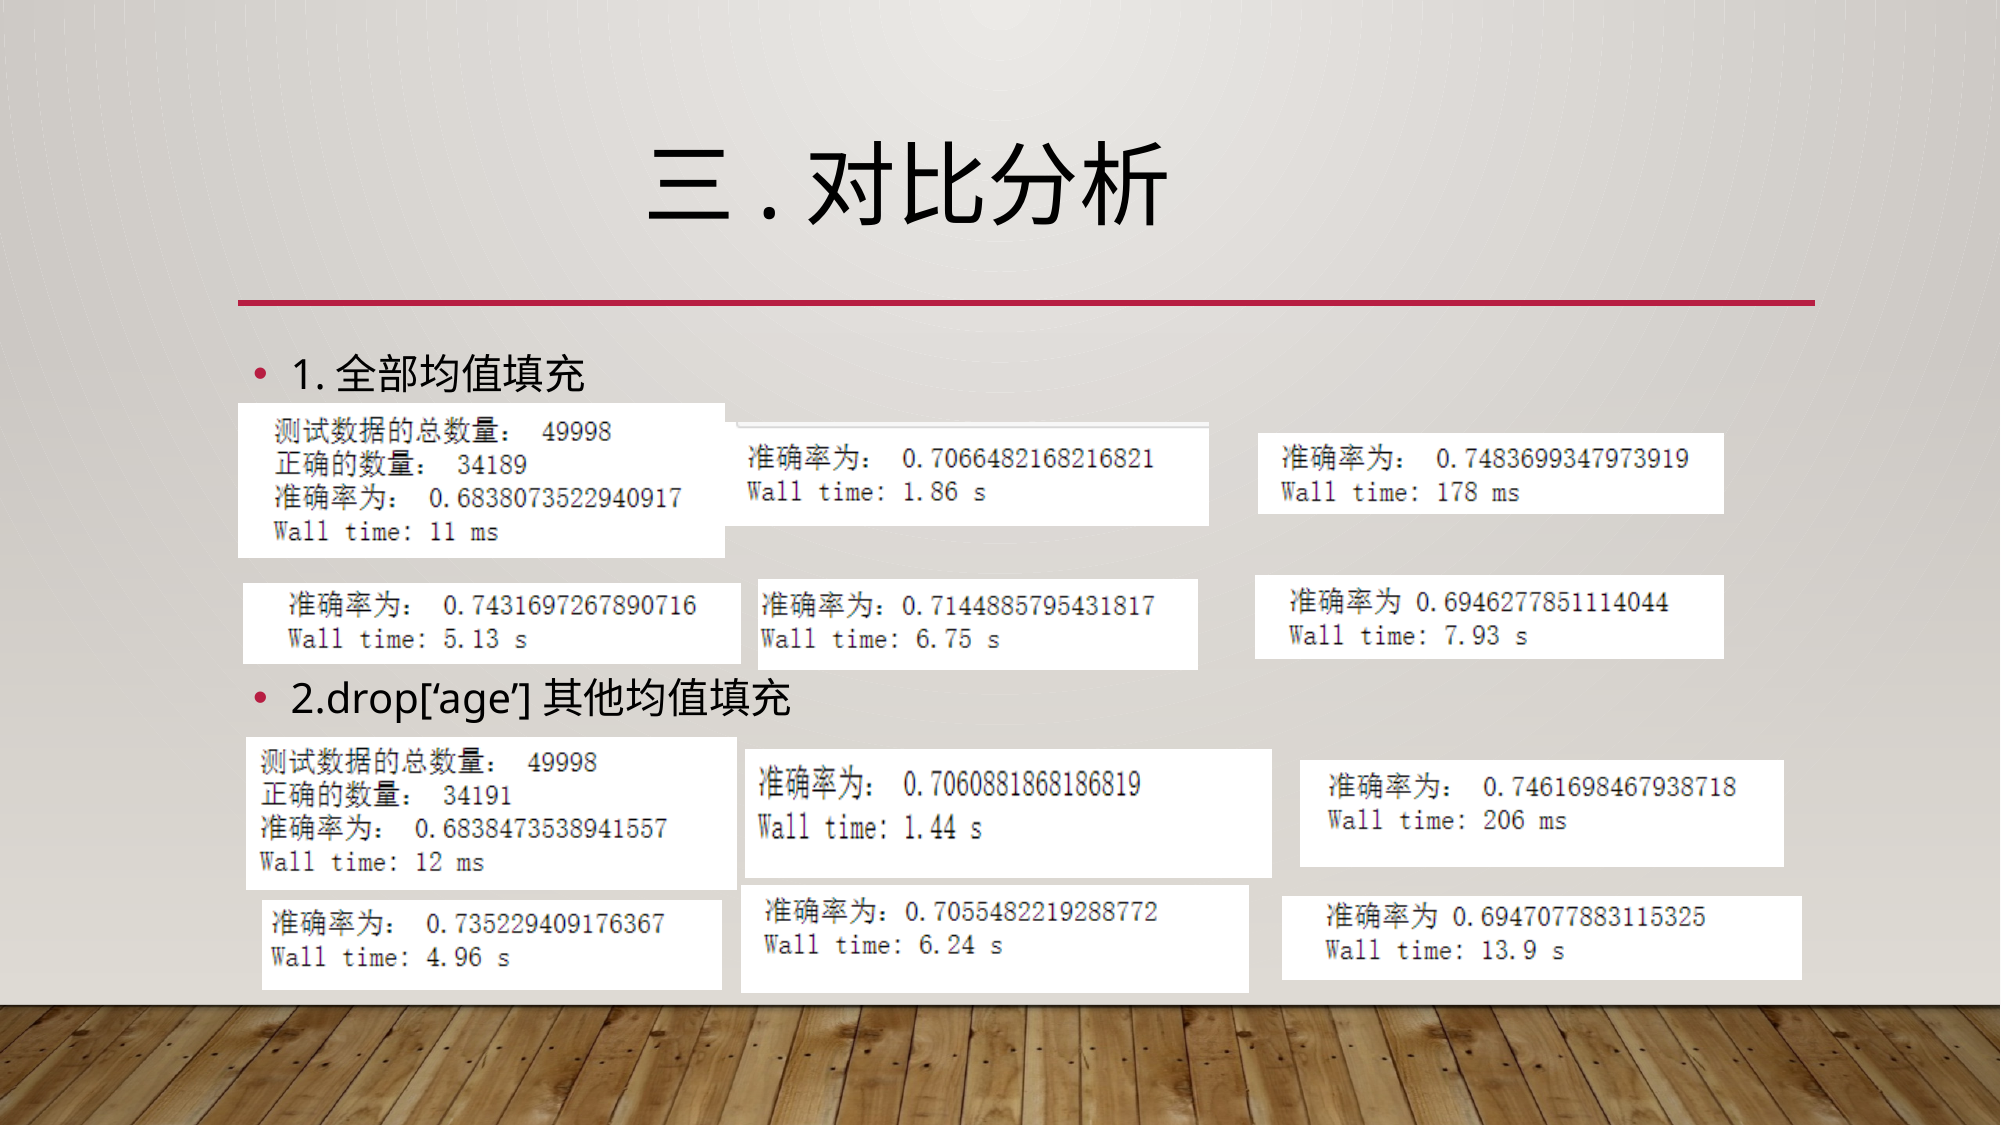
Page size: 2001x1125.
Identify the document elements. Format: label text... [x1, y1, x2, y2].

picture [261, 900, 722, 990]
picture [0, 1005, 2000, 1125]
picture [744, 749, 1272, 878]
picture [246, 737, 738, 890]
picture [740, 884, 1250, 994]
picture [1282, 896, 1802, 980]
title 三.对比分析 [238, 131, 1814, 305]
picture [242, 583, 741, 664]
picture [1300, 760, 1784, 867]
picture [758, 579, 1199, 671]
picture [237, 403, 1209, 558]
picture [1254, 575, 1725, 659]
list 1.全部均值填充 2.drop[‘age’]其他均值填充 [238, 330, 1814, 897]
picture [1258, 433, 1725, 514]
